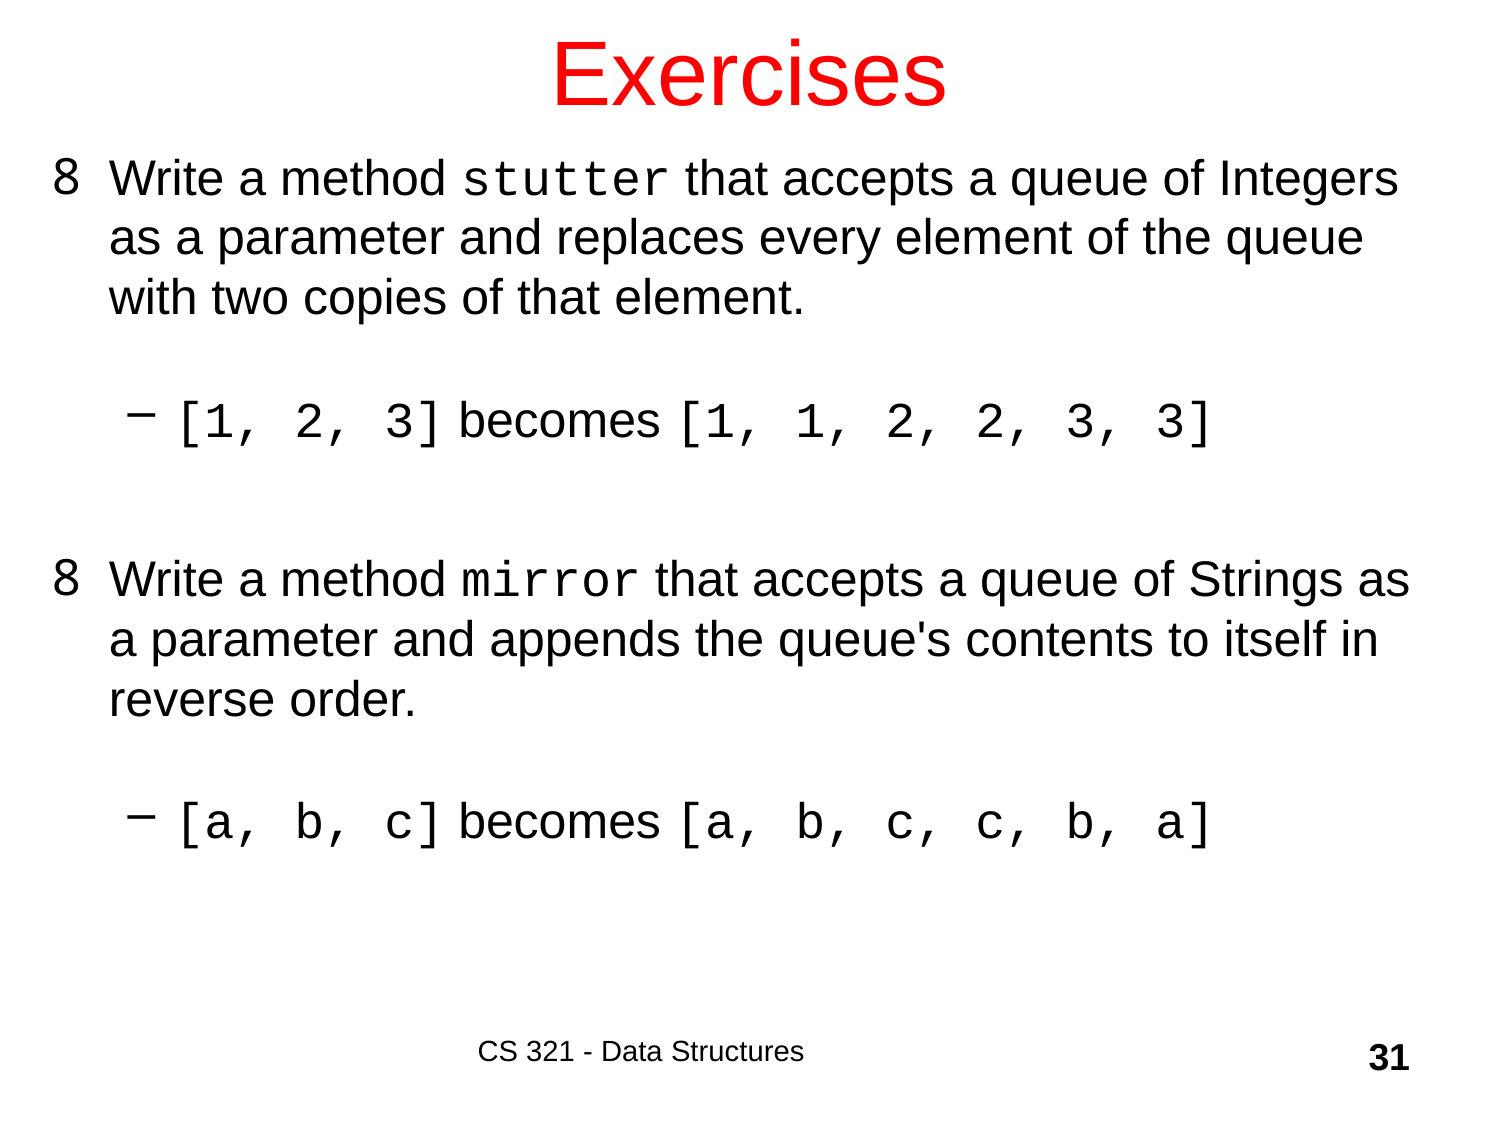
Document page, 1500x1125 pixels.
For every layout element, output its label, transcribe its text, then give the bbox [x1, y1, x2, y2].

title Exercises [112, 0, 1388, 137]
slide_number 31 [1112, 1024, 1426, 1101]
list Write a method stutter that accepts a queue of Integers as a parameter and replaces every element of the queue with two copies of that element. [1, 2, 3] becomes [1, 1, 2, 2, 3, 3] Write a method mirror that accepts a queue of Strings as a parameter and appends the queue's contents to itself in reverse order. [a, b, c] becomes [a, b, c, c, b, a] [37, 137, 1463, 1038]
footer CS 321 - Data Structures [462, 1024, 1038, 1101]
